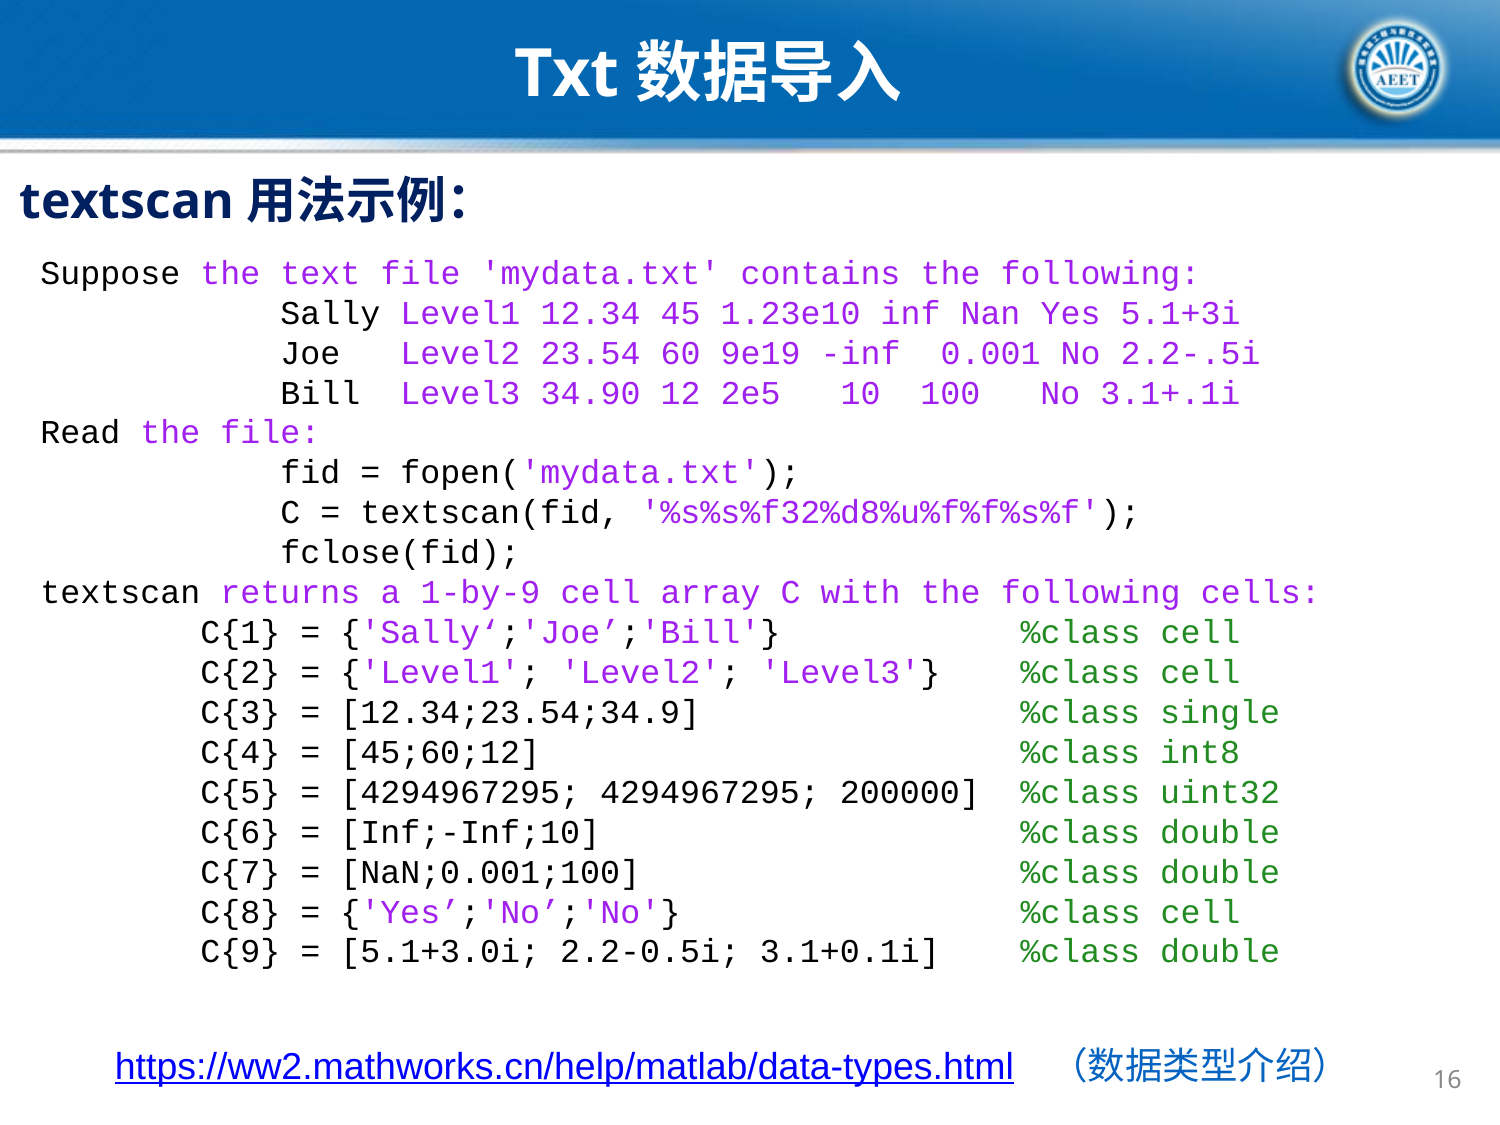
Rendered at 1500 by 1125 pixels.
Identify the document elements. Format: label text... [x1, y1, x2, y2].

text_box https://ww2.mathworks.cn/help/matlab/data-types.html [100, 1034, 1035, 1095]
text_box textscan用法示例： [5, 160, 1413, 416]
text_box Txt数据导入 [194, 28, 1223, 111]
text_box Suppose the text file 'mydata.txt' contains the following: Sally Level1 12.34 45 1.23e10 inf Nan Yes 5.1+3i Joe Level2 23.54 60 9e19 -inf 0.001 No 2.2-.5i Bill Level3 34.90 12 2e5 10 100 No 3.1+.1i Read the file: fid = fopen('mydata.txt'); C = textscan(fid, '%s%s%f32%d8%u%f%f%s%f'); fclose(fid); textscan returns a 1-by-9 cell array C with the following cells: C{1} = {'Sally‘;'Joe’;'Bill'} %class cell C{2} = {'Level1'; 'Level2'; 'Level3'} %class cell C{3} = [12.34;23.54;34.9] %class single C{4} = [45;60;12] %class int8 C{5} = [4294967295; 4294967295; 200000] %class uint32 C{6} = [Inf;-Inf;10] %class double C{7} = [NaN;0.001;100] %class double C{8} = {'Yes’;'No’;'No'} %class cell C{9} = [5.1+3.0i; 2.2-0.5i; 3.1+0.1i] %class double [25, 243, 1475, 977]
text_box 16 [1126, 1050, 1477, 1111]
text_box （数据类型介绍） [1035, 1034, 1365, 1095]
picture [0, 0, 1500, 153]
